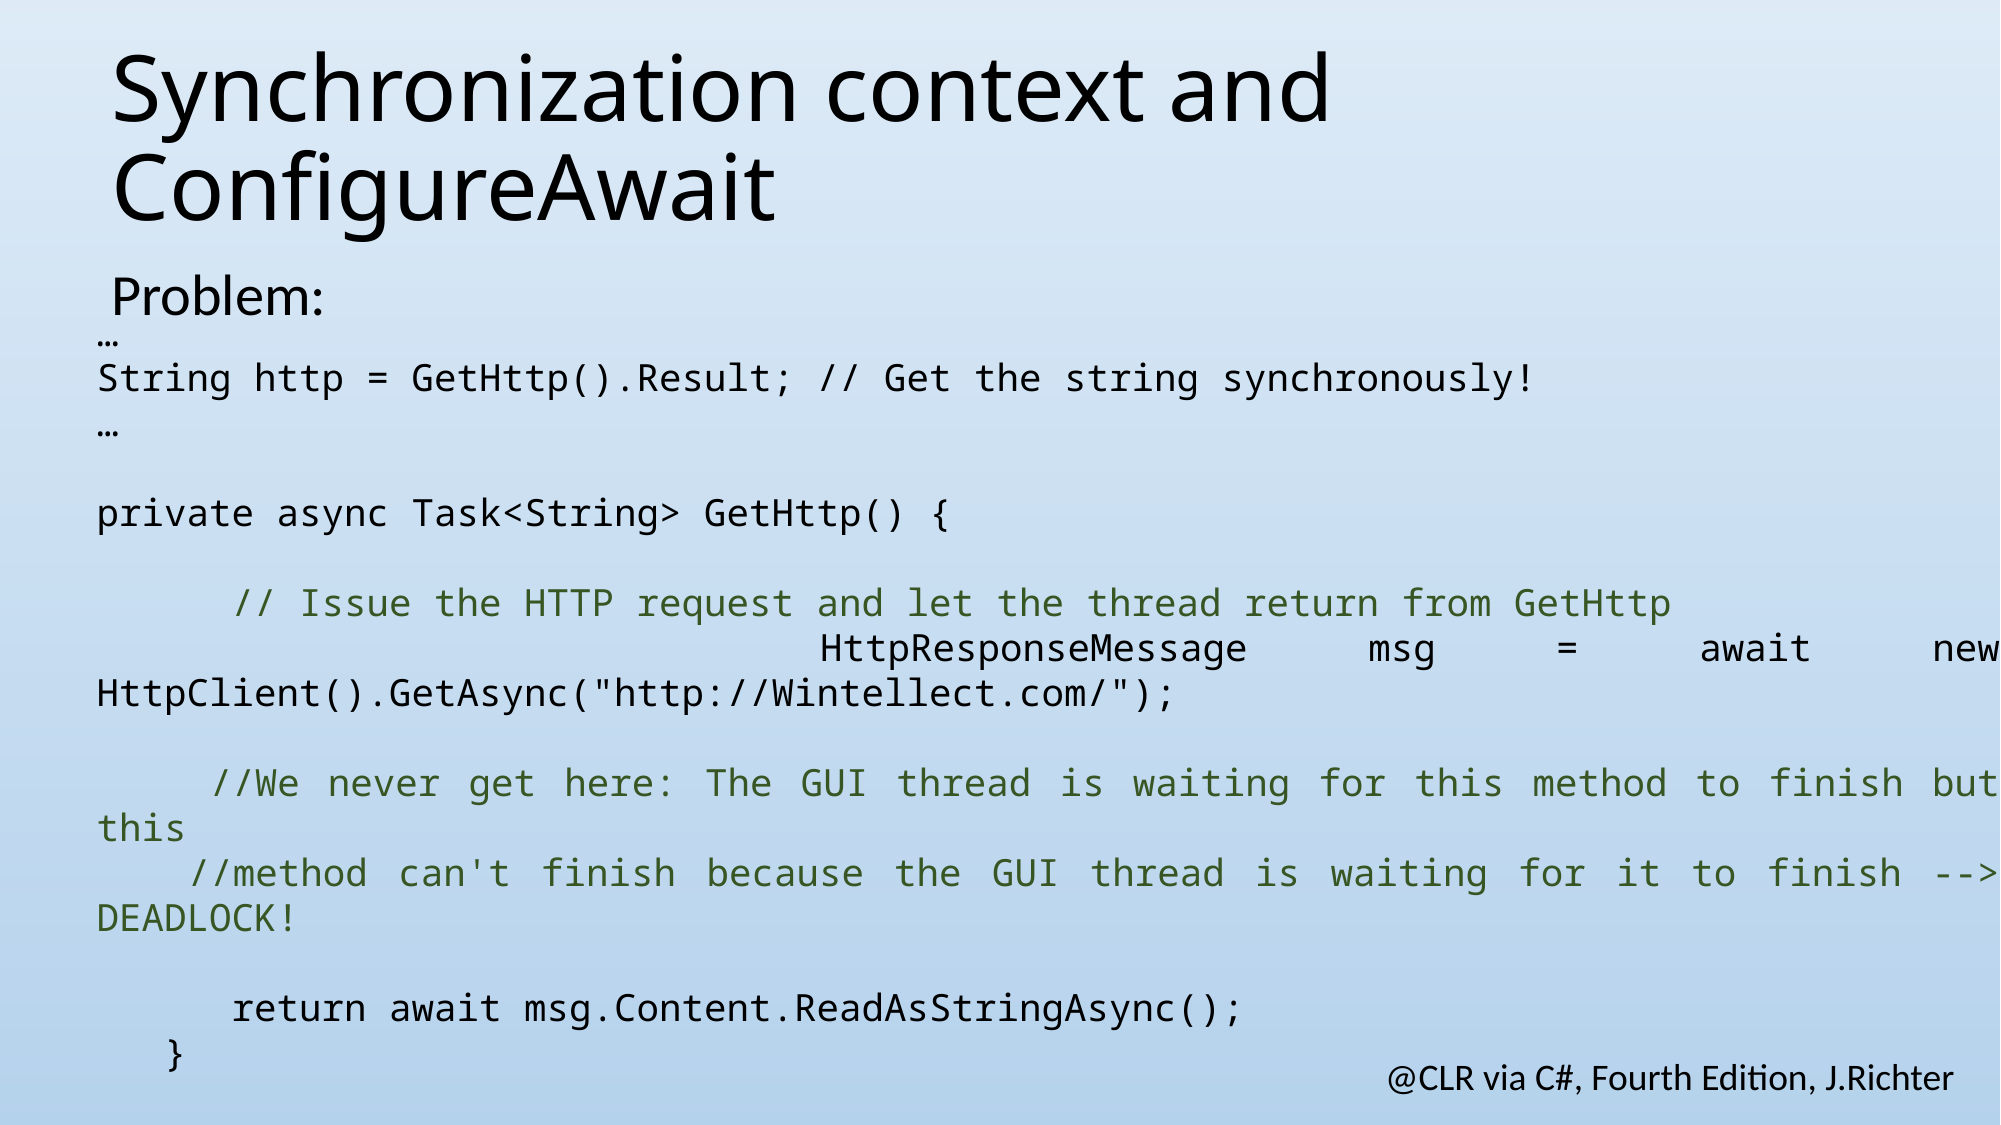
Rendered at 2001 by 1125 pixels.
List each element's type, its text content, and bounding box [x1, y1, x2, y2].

text_box @CLR via C#, Fourth Edition, J.Richter [1370, 1045, 1970, 1106]
title Synchronization context and ConfigureAwait [96, 32, 1946, 250]
text_box Problem: [96, 250, 2000, 308]
text_box … String http = GetHttp().Result; // Get the string synchronously! … private async Task<String> GetHttp() { // Issue the HTTP request and let the thread return from GetHttp HttpResponseMessage msg = await new HttpClient().GetAsync("http://Wintellect.com/"); //We never get here: The GUI thread is waiting for this method to finish but this //method can't finish because the GUI thread is waiting for it to finish --> DEADLOCK! return await msg.Content.ReadAsStringAsync(); } [96, 308, 2000, 1074]
